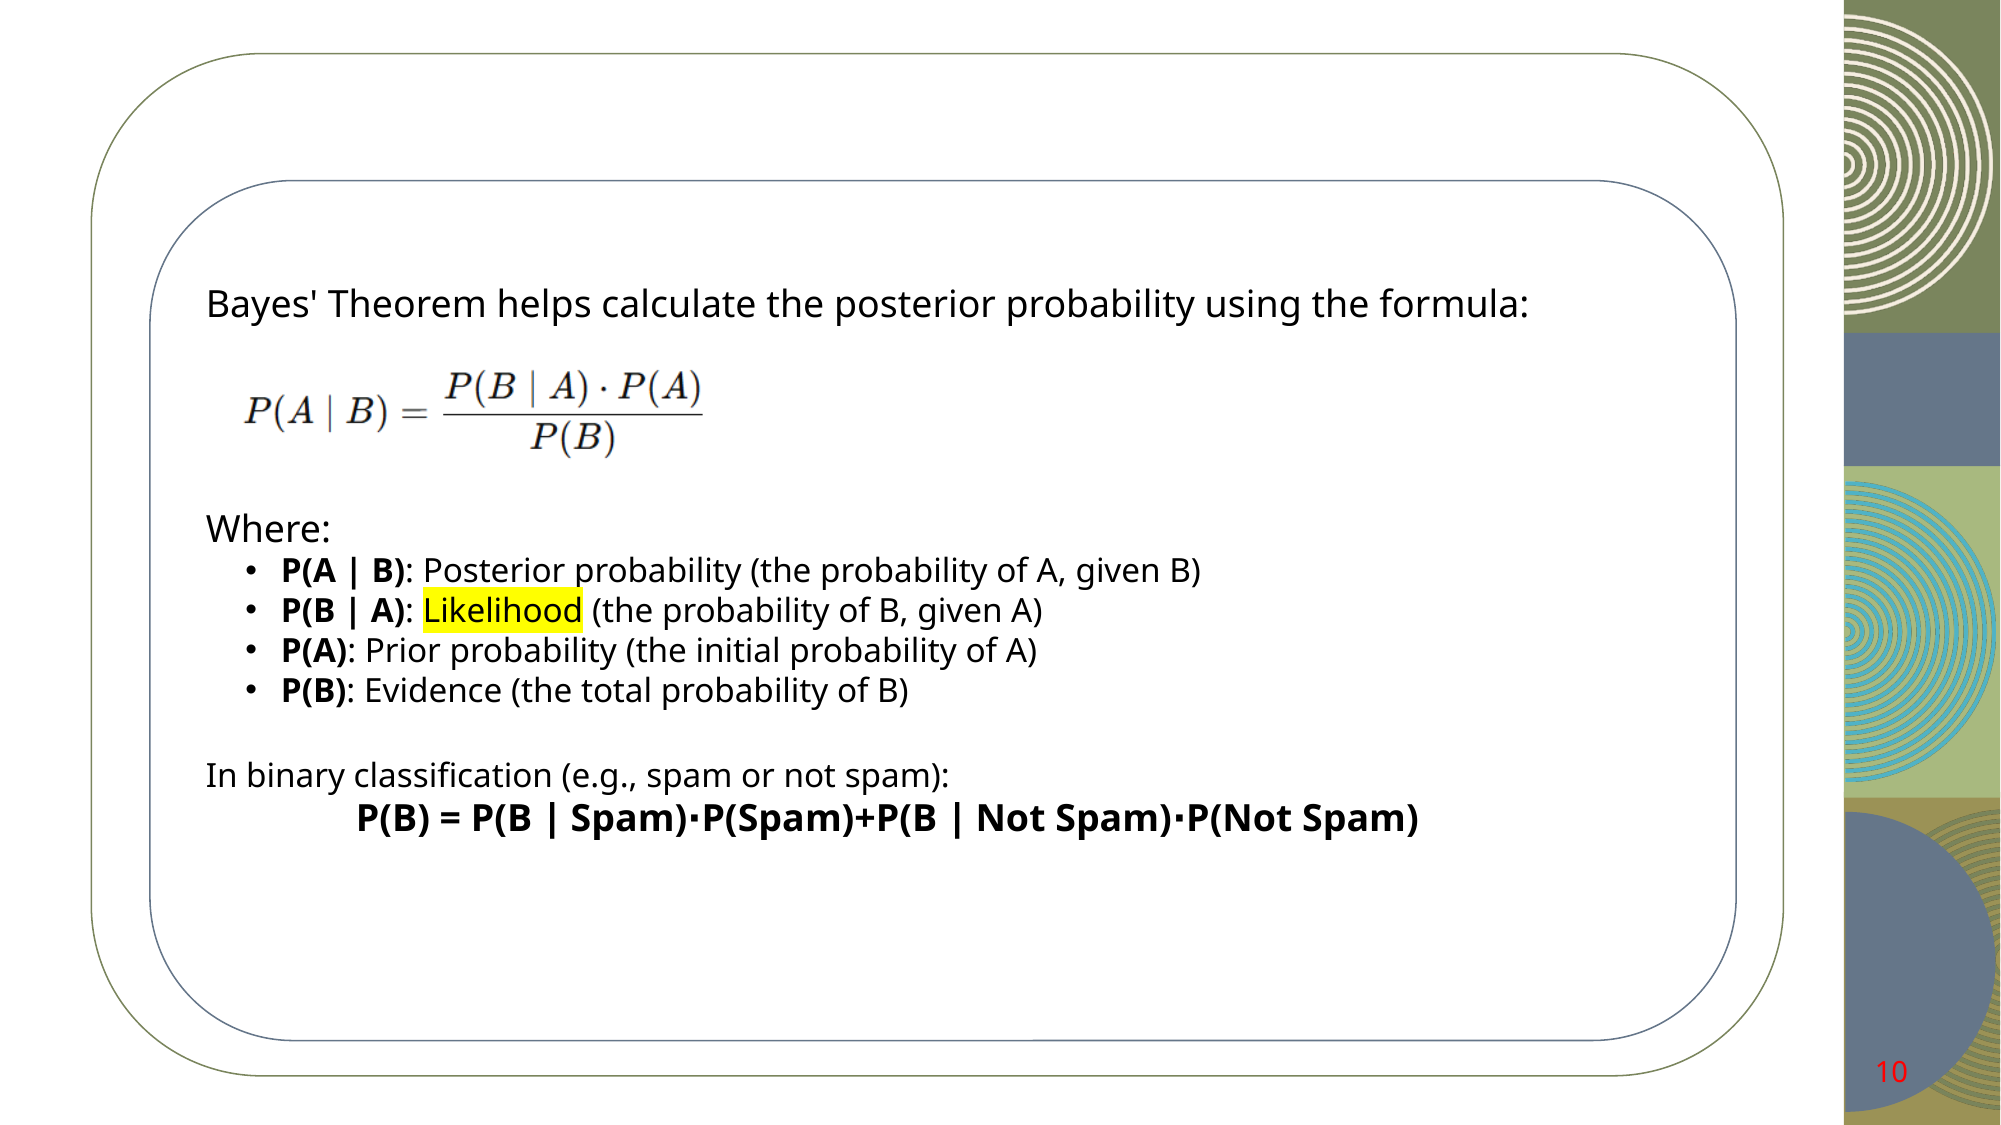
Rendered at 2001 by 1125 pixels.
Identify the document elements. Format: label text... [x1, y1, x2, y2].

text_box Bayes' Theorem helps calculate the posterior probability using the formula: Where: P(A | B): Posterior probability (the probability of A, given B) P(B | A): Likelihood (the probability of B, given A) P(A): Prior probability (the initial probability of A) P(B): Evidence (the total probability of B) In binary classification (e.g., spam or not spam): P(B) = P(B ∣ Spam)⋅P(Spam)+P(B ∣ Not Spam)⋅P(Not Spam) [190, 272, 1720, 937]
picture [240, 343, 745, 471]
slide_number 10 [1848, 1040, 1924, 1101]
text_box [149, 180, 1737, 1041]
picture [1846, 482, 1996, 782]
picture [1860, 810, 2001, 1110]
text_box [91, 53, 1784, 1076]
picture [1844, 15, 1993, 314]
